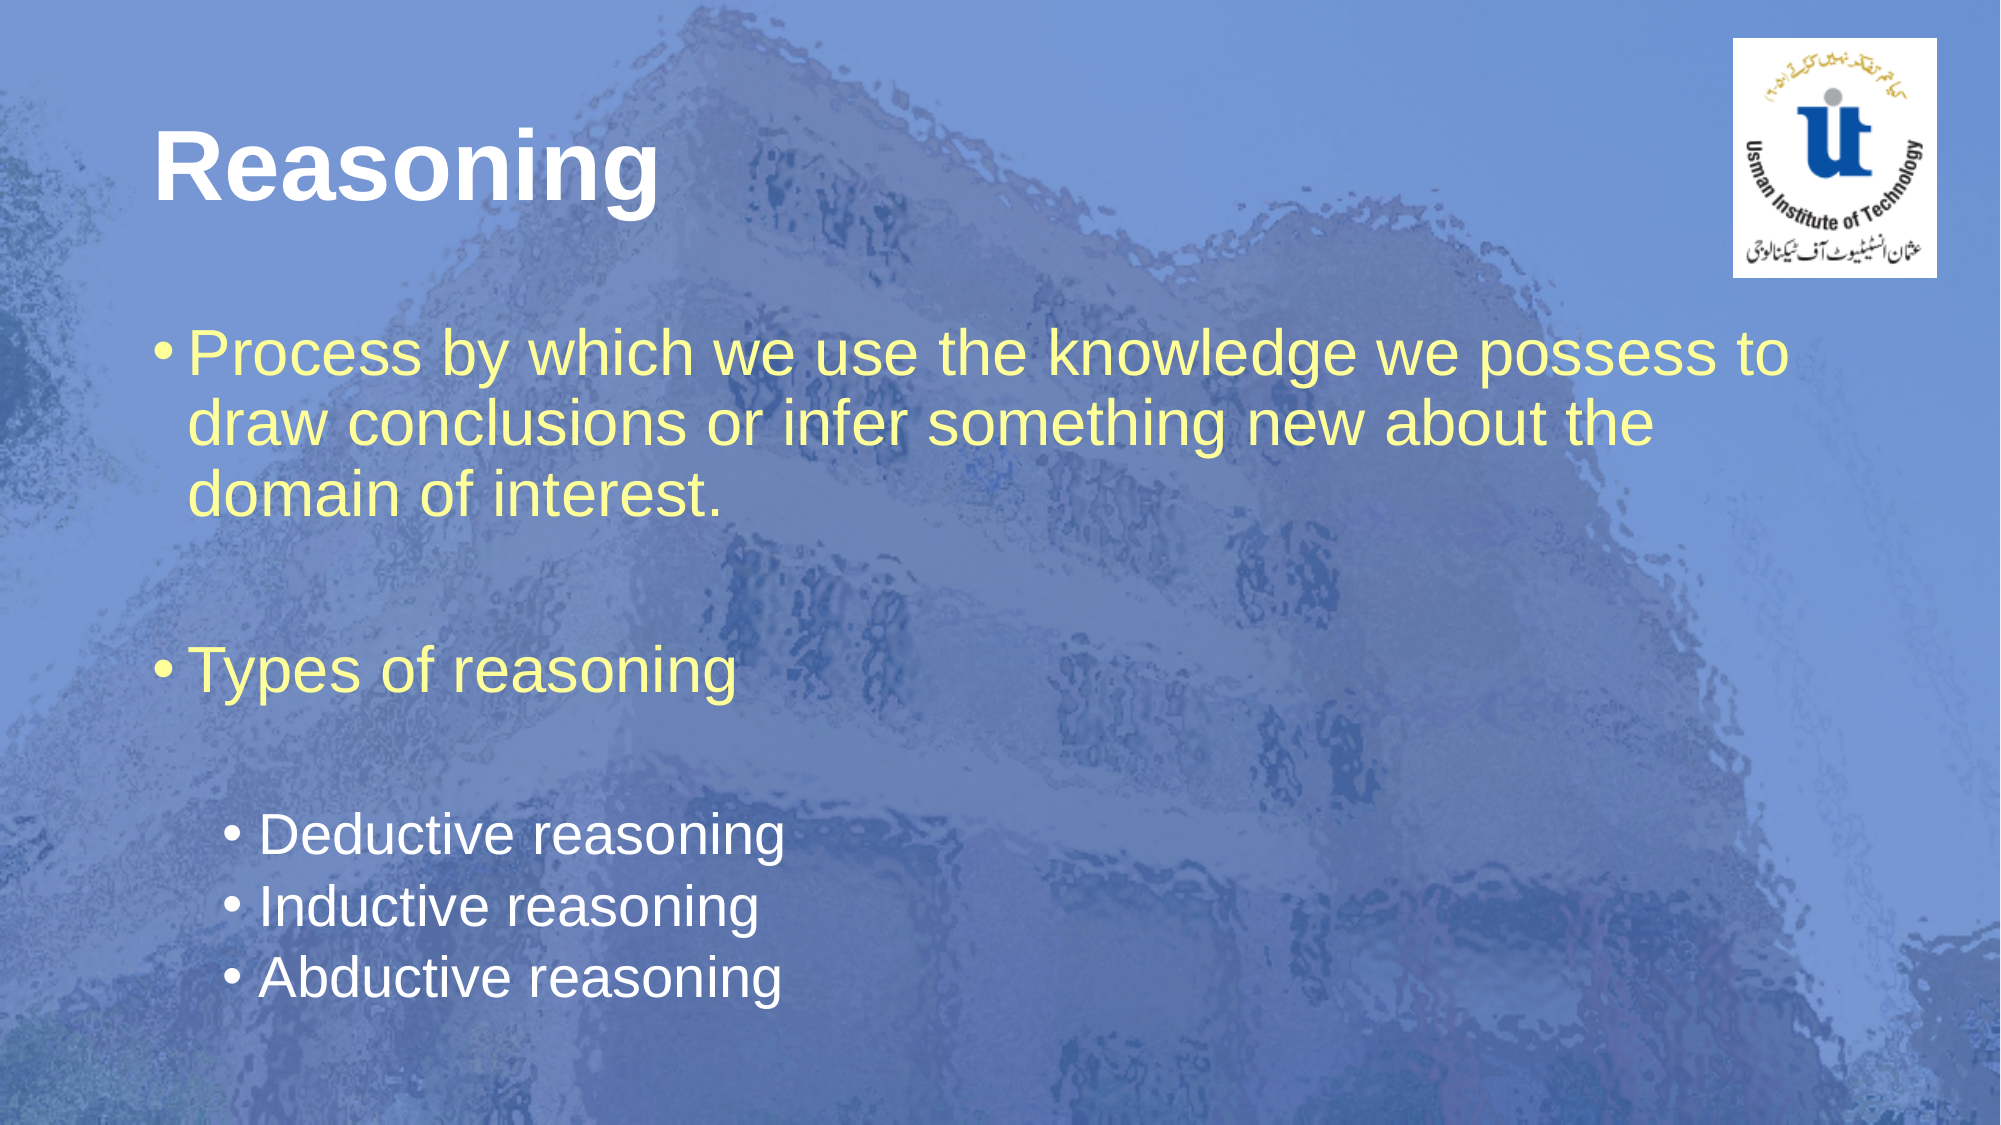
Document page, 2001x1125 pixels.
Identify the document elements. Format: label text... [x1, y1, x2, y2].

list Process by which we use the knowledge we possess to draw conclusions or infer something new about the domain of interest. Types of reasoning Deductive reasoning Inductive reasoning Abductive reasoning [137, 311, 1863, 1026]
picture [0, 0, 2001, 1125]
title Reasoning [137, 59, 1863, 278]
